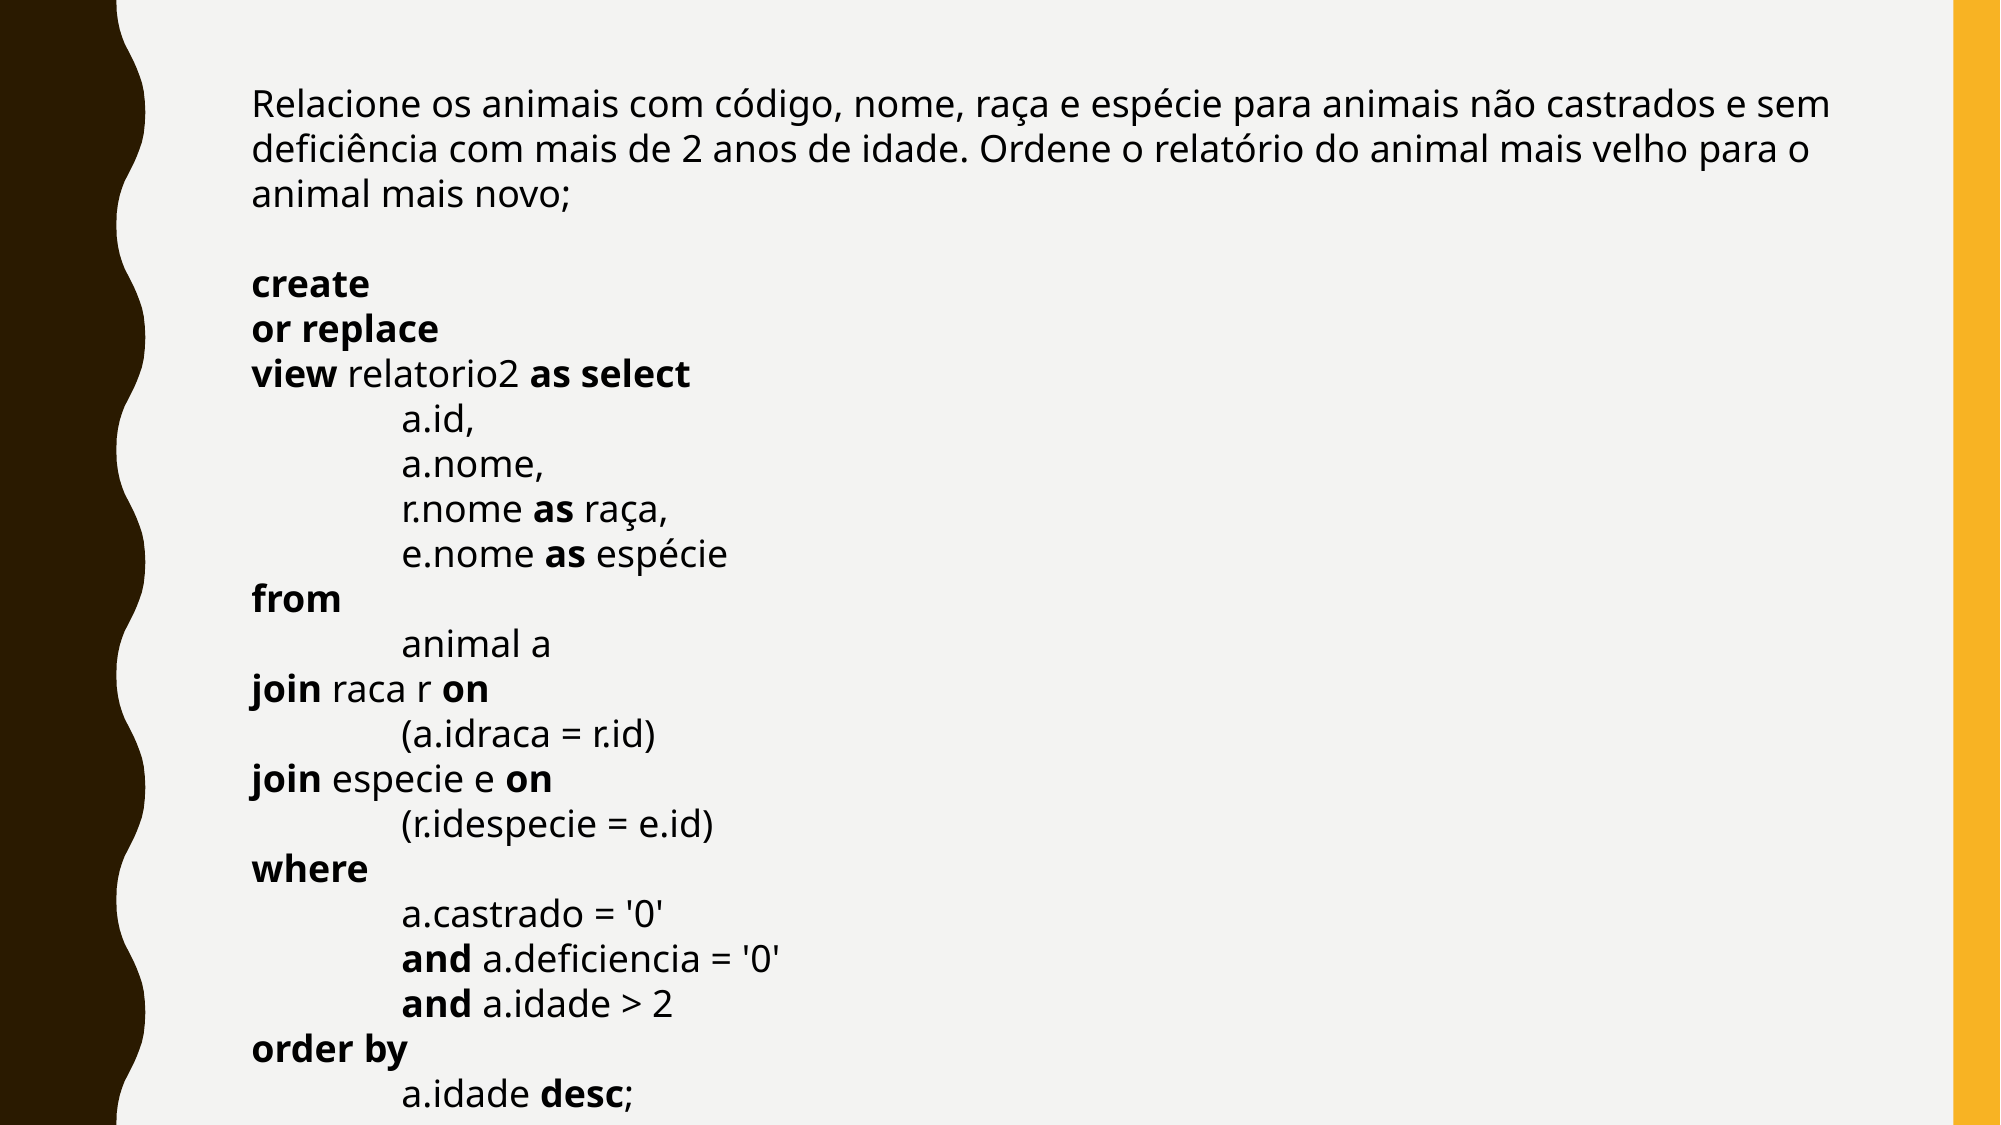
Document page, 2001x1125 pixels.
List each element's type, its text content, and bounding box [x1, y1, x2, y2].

text_box Relacione os animais com código, nome, raça e espécie para animais não castrados e sem deficiência com mais de 2 anos de idade. Ordene o relatório do animal mais velho para o animal mais novo; create or replace view relatorio2 as select a.id, a.nome, r.nome as raça, e.nome as espécie from animal a join raca r on (a.idraca = r.id) join especie e on (r.idespecie = e.id) where a.castrado = '0' and a.deficiencia = '0' and a.idade > 2 order by a.idade desc; [236, 72, 1896, 1123]
